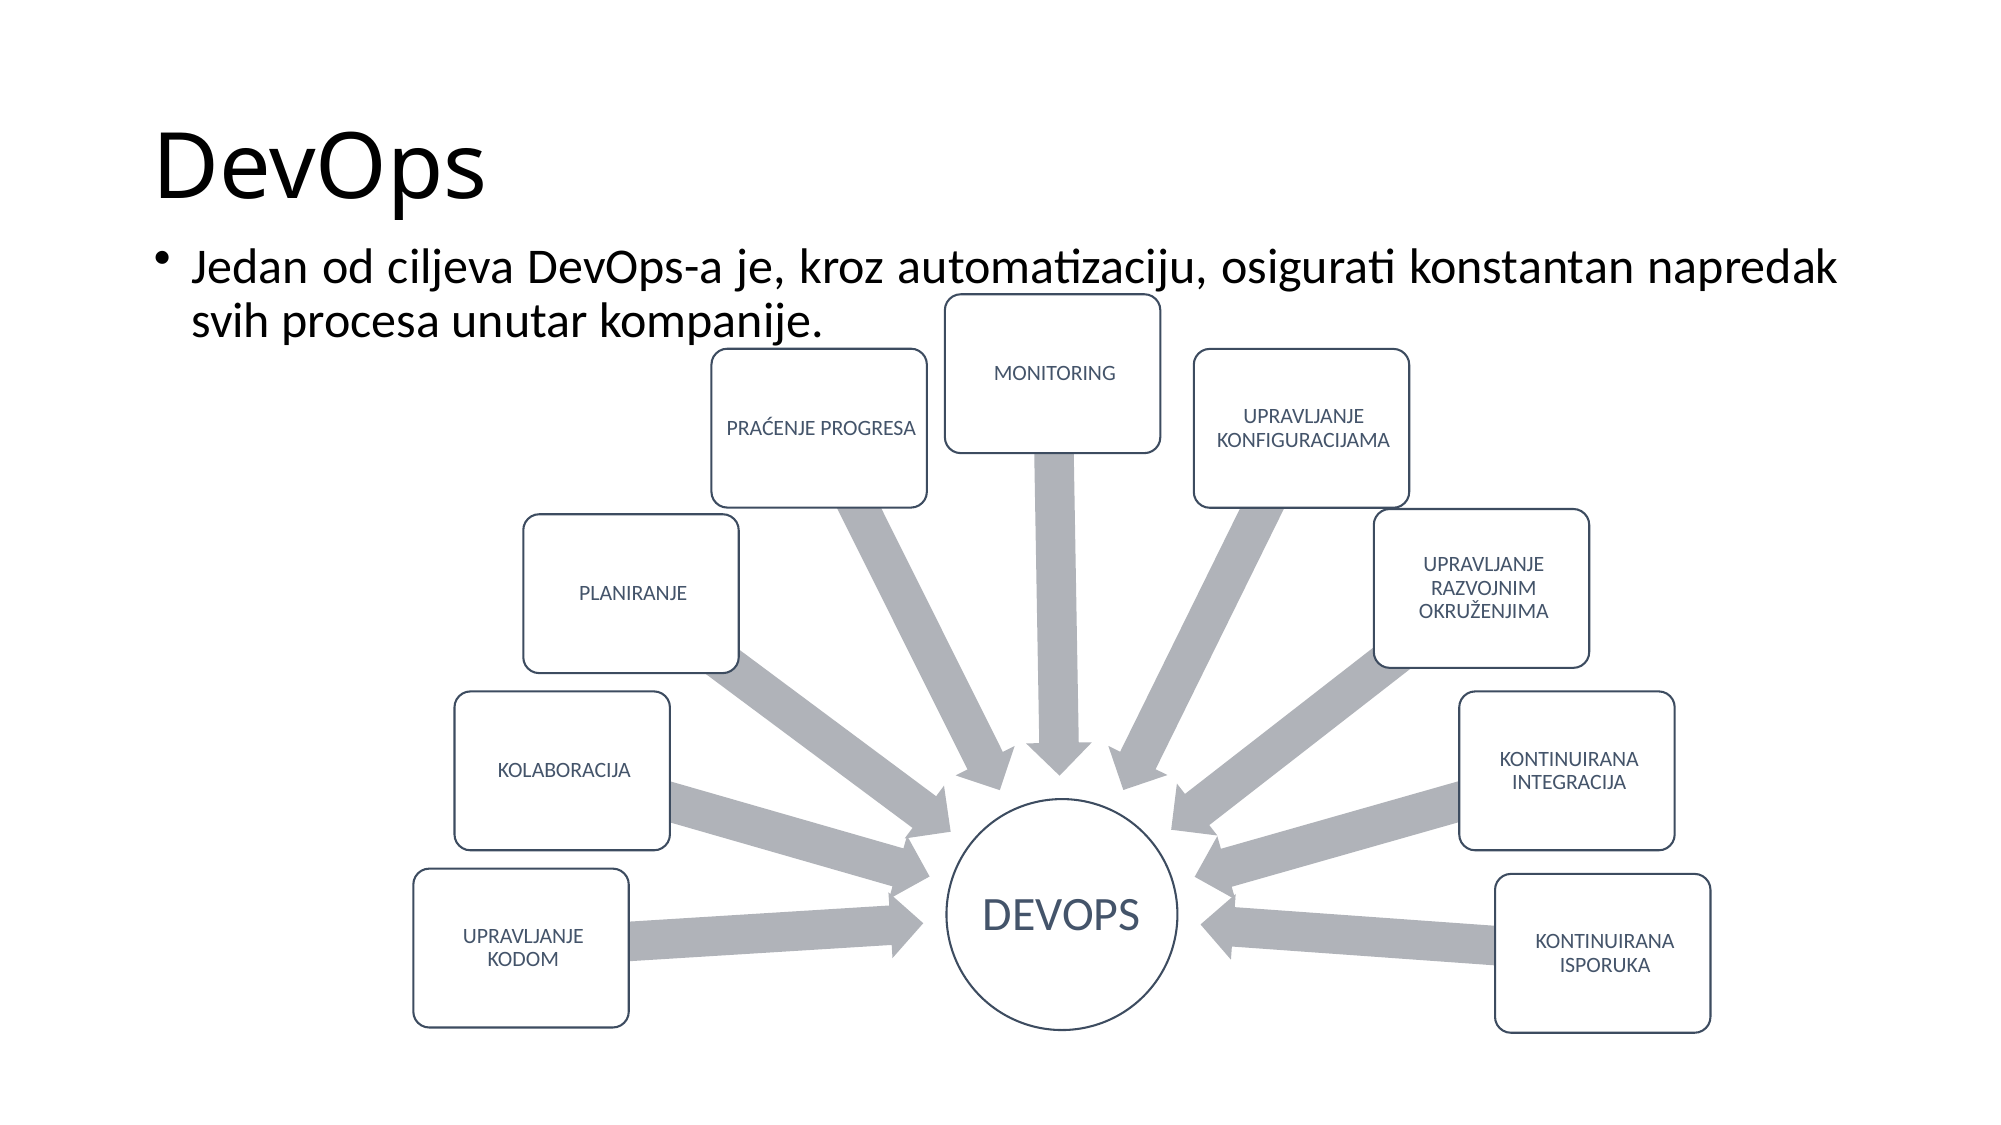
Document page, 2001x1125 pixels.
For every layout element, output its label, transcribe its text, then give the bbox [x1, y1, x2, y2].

list Jedan od ciljeva DevOps-a je, kroz automatizaciju, osigurati konstantan napredak svih procesa unutar kompanije. [129, 232, 1855, 947]
title DevOps [137, 59, 1863, 278]
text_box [439, 259, 1684, 1066]
